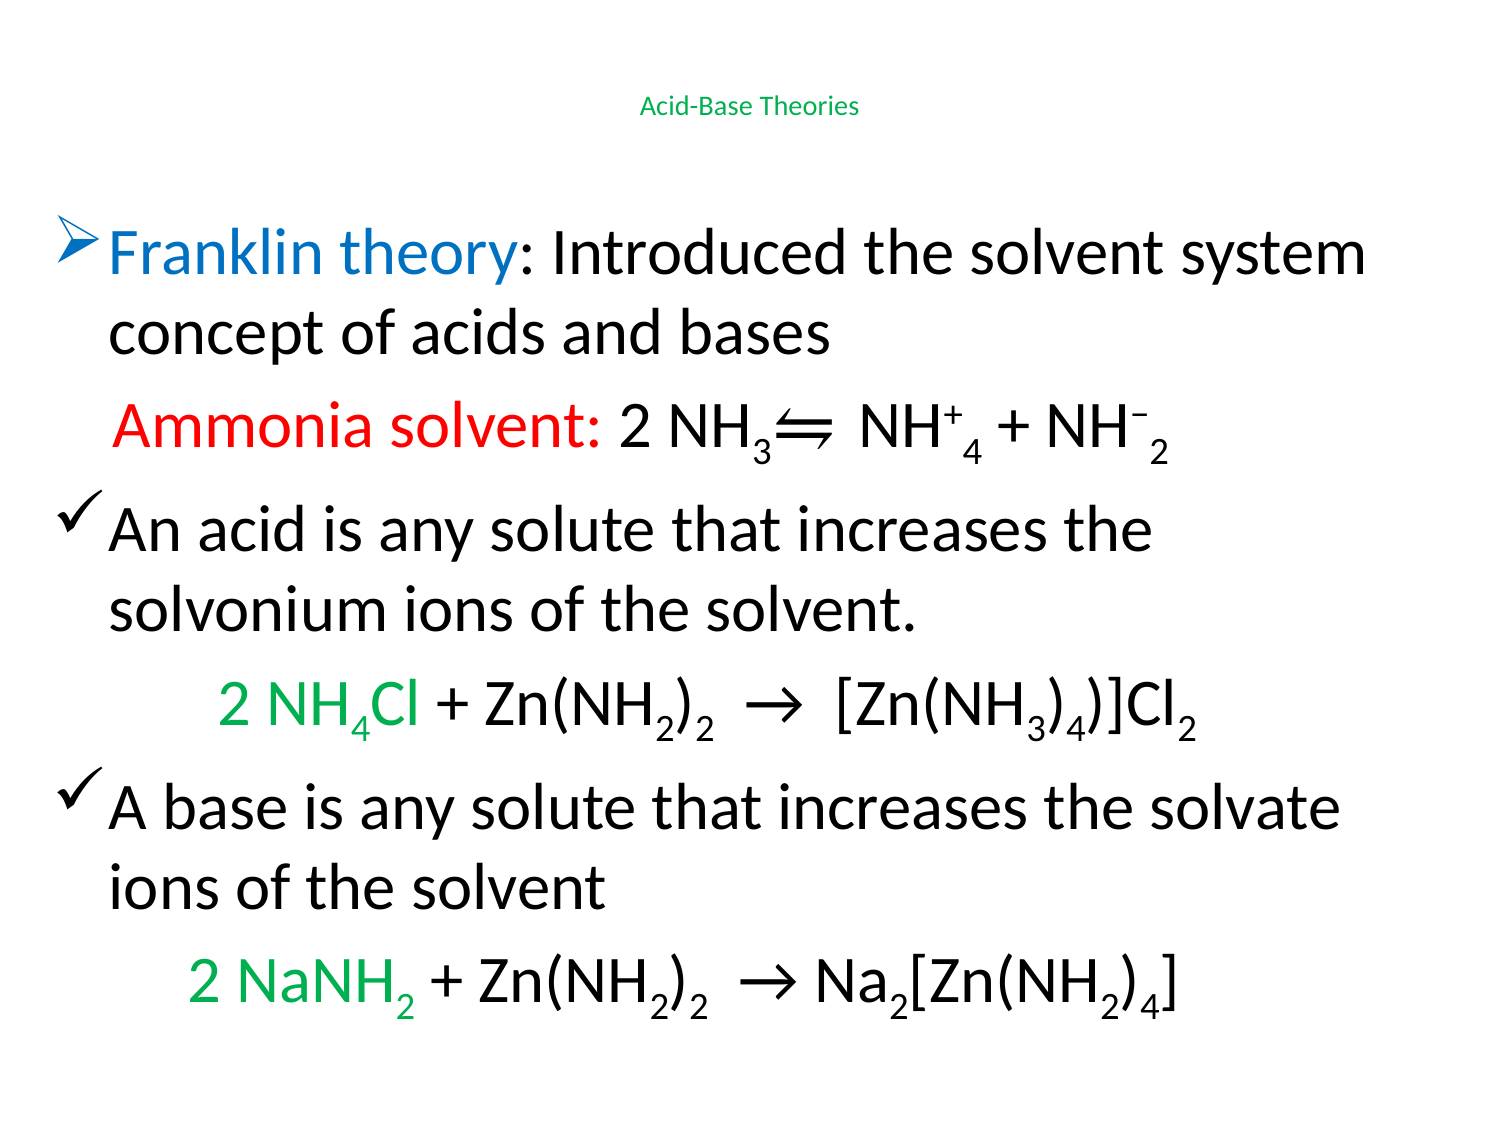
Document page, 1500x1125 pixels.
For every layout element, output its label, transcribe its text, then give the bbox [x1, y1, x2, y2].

list Franklin theory: Introduced the solvent system concept of acids and bases Ammonia solvent: 2 NH3⇋ NH+4 + NH−2 An acid is any solute that increases the solvonium ions of the solvent. 2 NH4Cl + Zn(NH2)2 → [Zn(NH3)4)]Cl2 A base is any solute that increases the solvate ions of the solvent 2 NaNH2 + Zn(NH2)2 → Na2[Zn(NH2)4] [37, 200, 1450, 1088]
title Acid-Base Theories [75, 45, 1425, 163]
